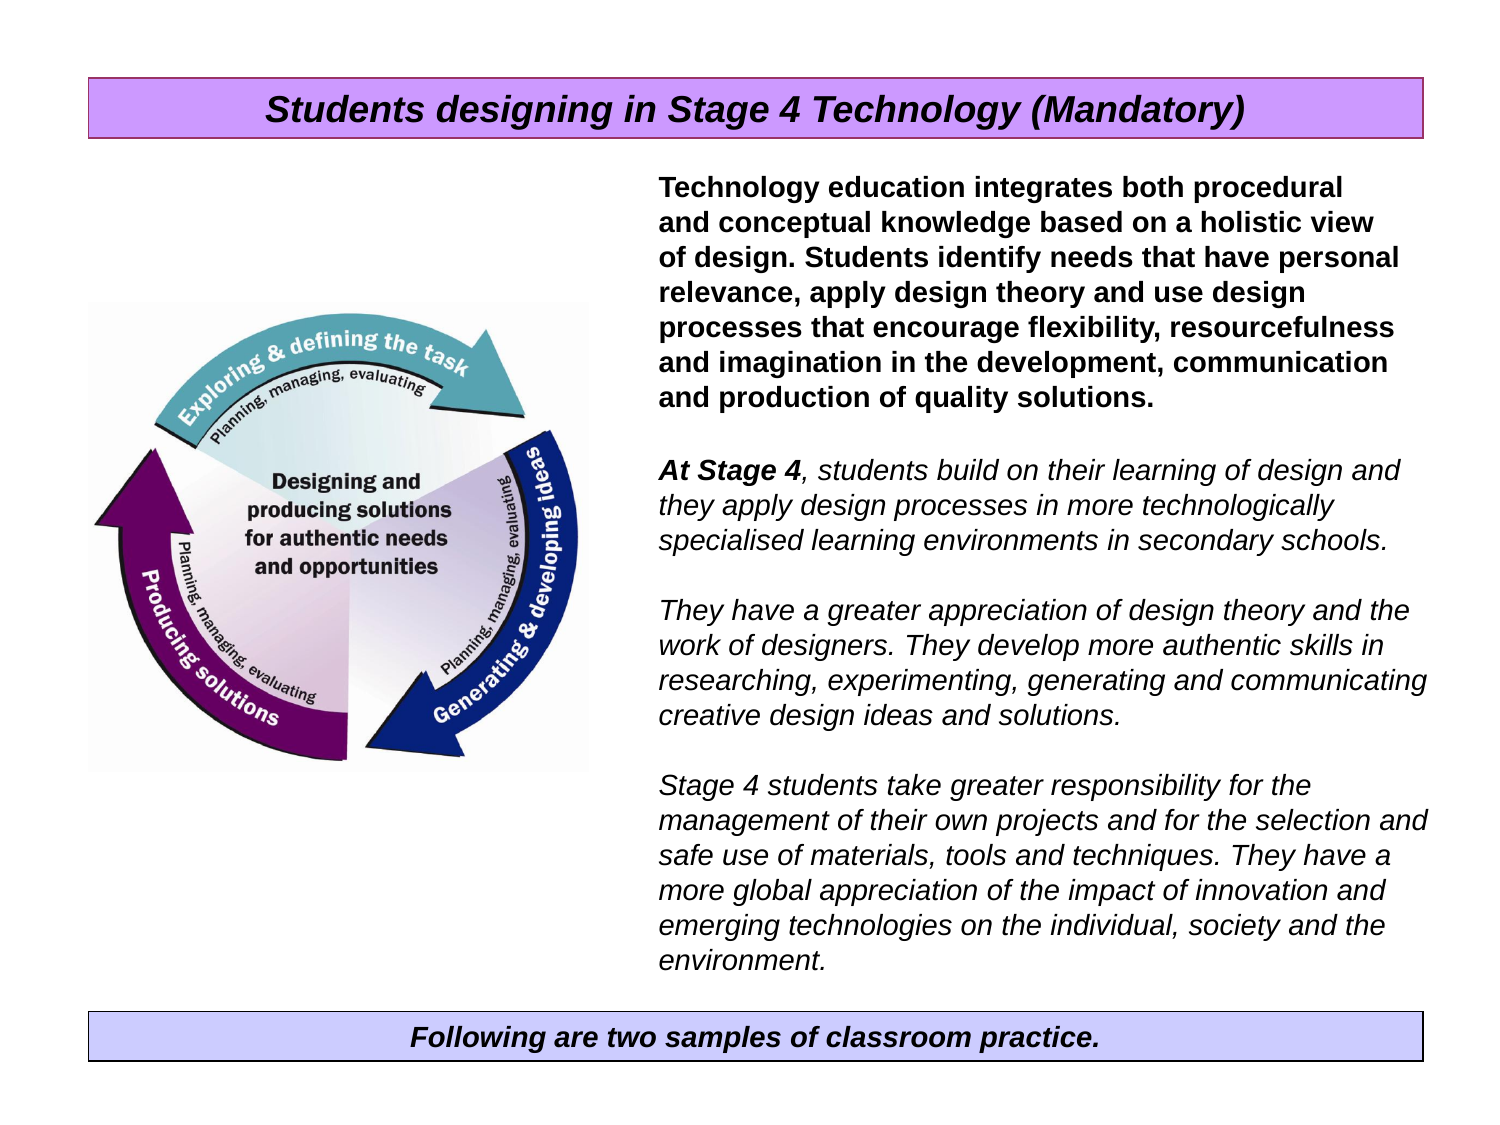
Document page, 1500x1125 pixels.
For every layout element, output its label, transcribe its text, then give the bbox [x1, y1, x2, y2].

text_box Technology education integrates both procedural and conceptual knowledge based on a holistic view of design. Students identify needs that have personal relevance, apply design theory and use design processes that encourage flexibility, resourcefulness and imagination in the development, communication and production of quality solutions. [643, 160, 1419, 421]
text_box Students designing in Stage 4 Technology (Mandatory) [88, 78, 1424, 138]
picture [88, 302, 589, 772]
text_box Following are two samples of classroom practice. [88, 1011, 1424, 1062]
text_box At Stage 4, students build on their learning of design and they apply design processes in more technologically specialised learning environments in secondary schools. They have a greater appreciation of design theory and the work of designers. They develop more authentic skills in researching, experimenting, generating and communicating creative design ideas and solutions. Stage 4 students take greater responsibility for the management of their own projects and for the selection and safe use of materials, tools and techniques. They have a more global appreciation of the impact of innovation and emerging technologies on the individual, society and the environment. [643, 444, 1459, 984]
